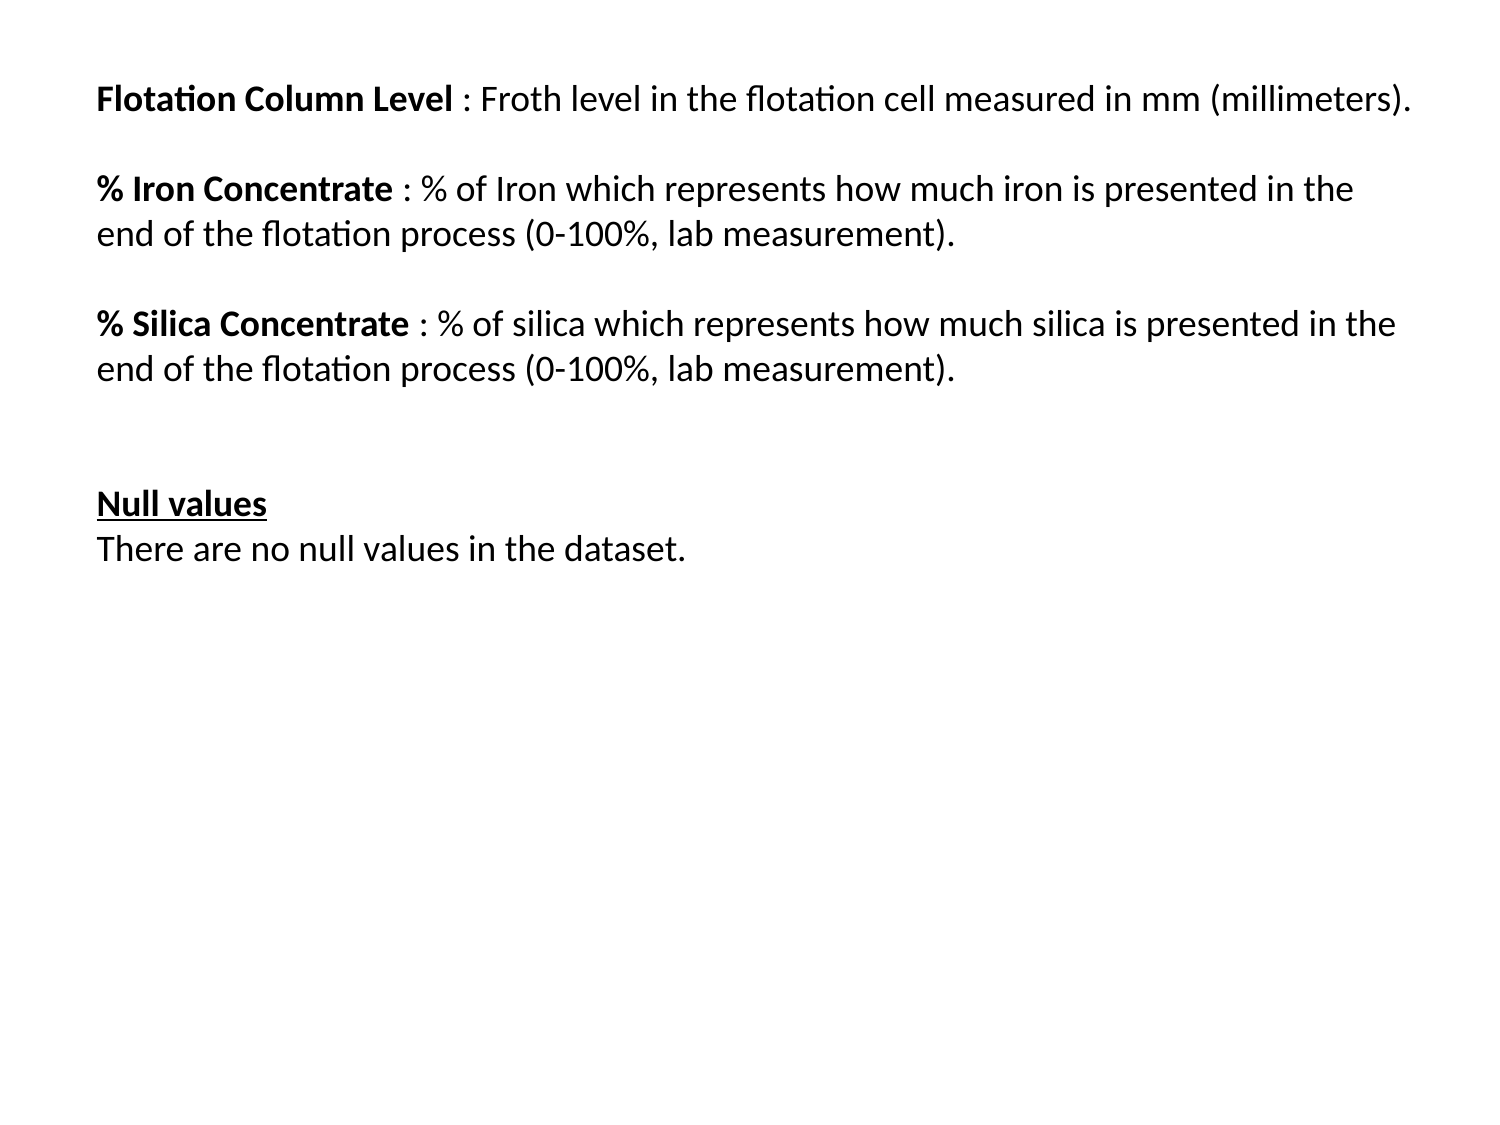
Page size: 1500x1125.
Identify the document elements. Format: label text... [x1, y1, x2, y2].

text_box Flotation Column Level : Froth level in the flotation cell measured in mm (millimeters). % Iron Concentrate : % of Iron which represents how much iron is presented in the end of the flotation process (0-100%, lab measurement). % Silica Concentrate : % of silica which represents how much silica is presented in the end of the flotation process (0-100%, lab measurement). Null values There are no null values in the dataset. [81, 66, 1435, 667]
